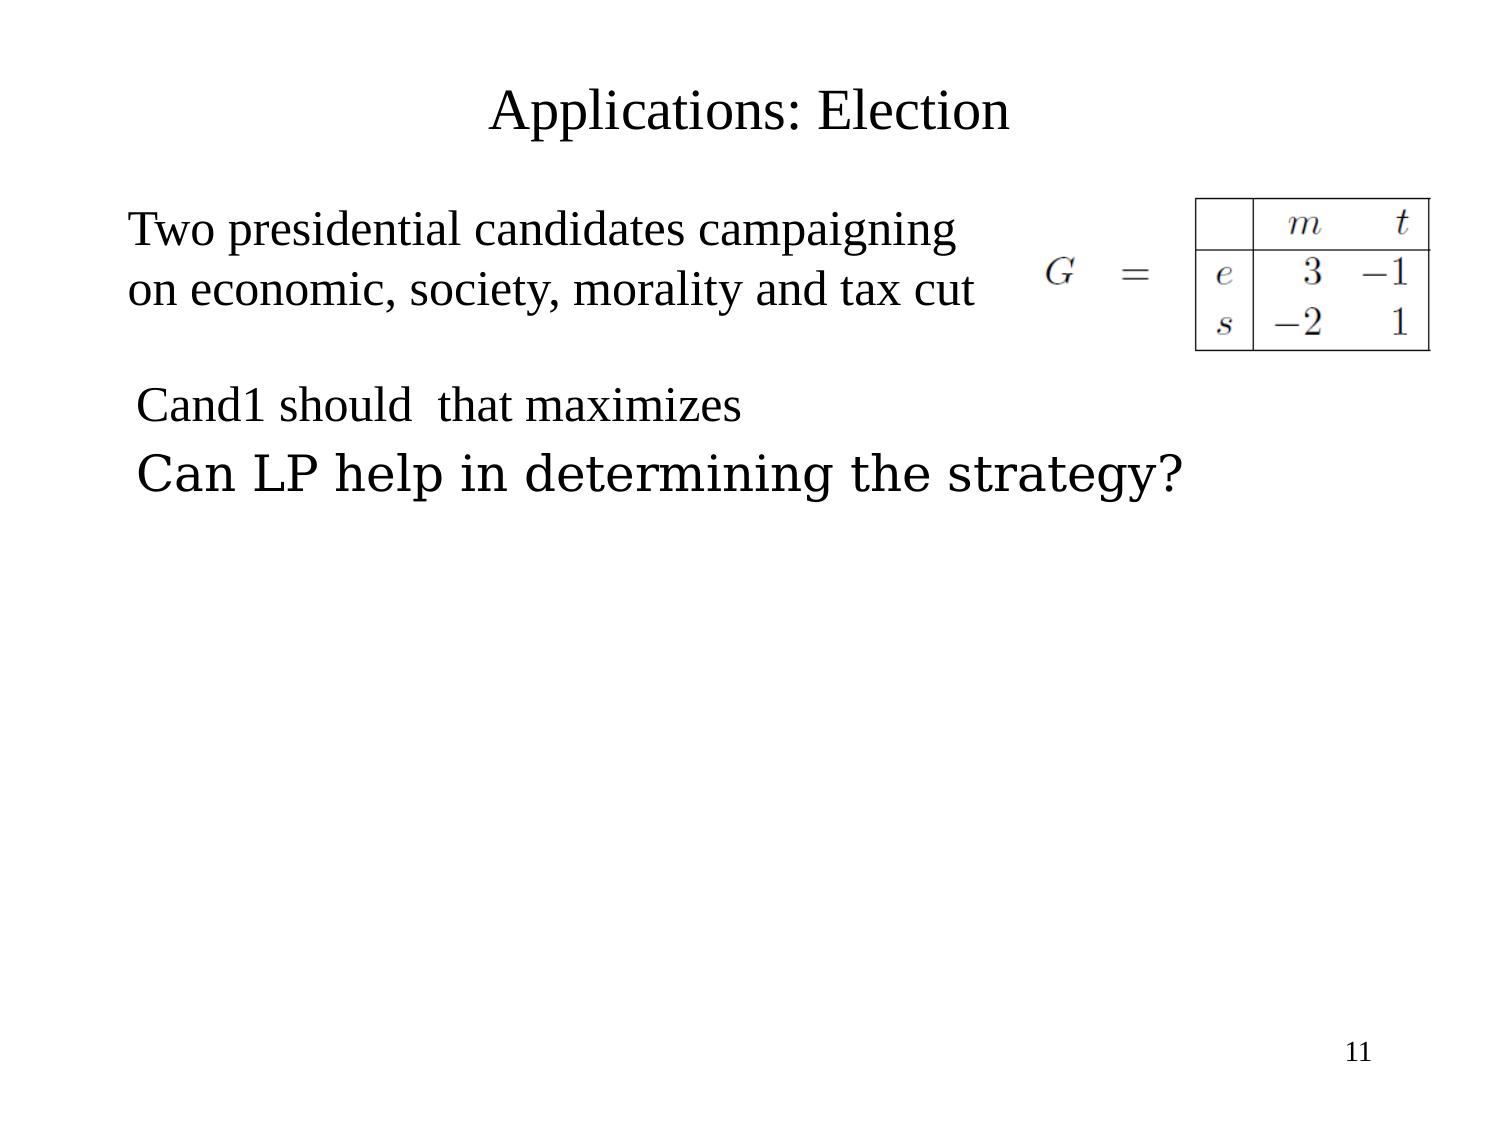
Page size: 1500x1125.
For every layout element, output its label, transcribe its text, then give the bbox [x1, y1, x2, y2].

picture [1021, 188, 1442, 365]
slide_number 11 [1074, 1025, 1388, 1100]
title Applications: Election [112, 62, 1388, 150]
list Two presidential candidates campaigning on economic, society, morality and tax cut [112, 187, 1013, 364]
